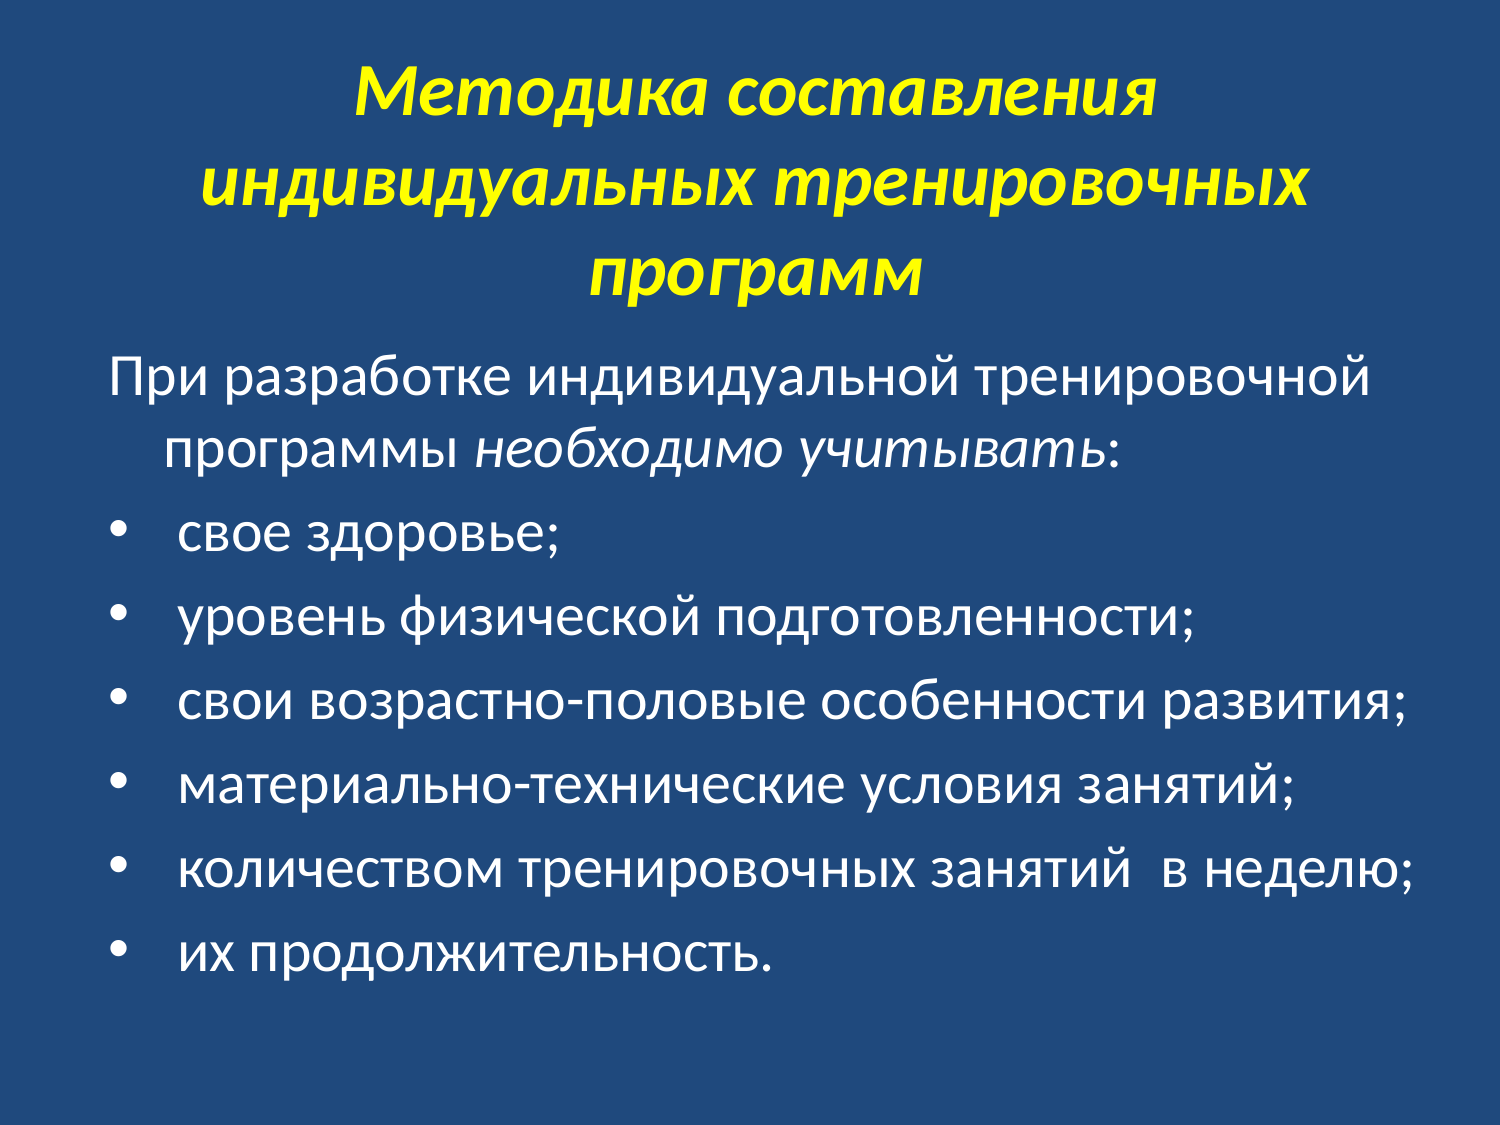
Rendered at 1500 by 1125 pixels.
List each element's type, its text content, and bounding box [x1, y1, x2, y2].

list При разработке индивидуальной тренировочной программы необходимо учитывать: свое здоровье; уровень физической подготовленности; свои возрастно-половые особенности развития; материально-технические условия занятий; количеством тренировочных занятий в неделю; их продолжительность. [93, 328, 1444, 1036]
title Методика составления индивидуальных тренировочных программ [82, 46, 1430, 305]
